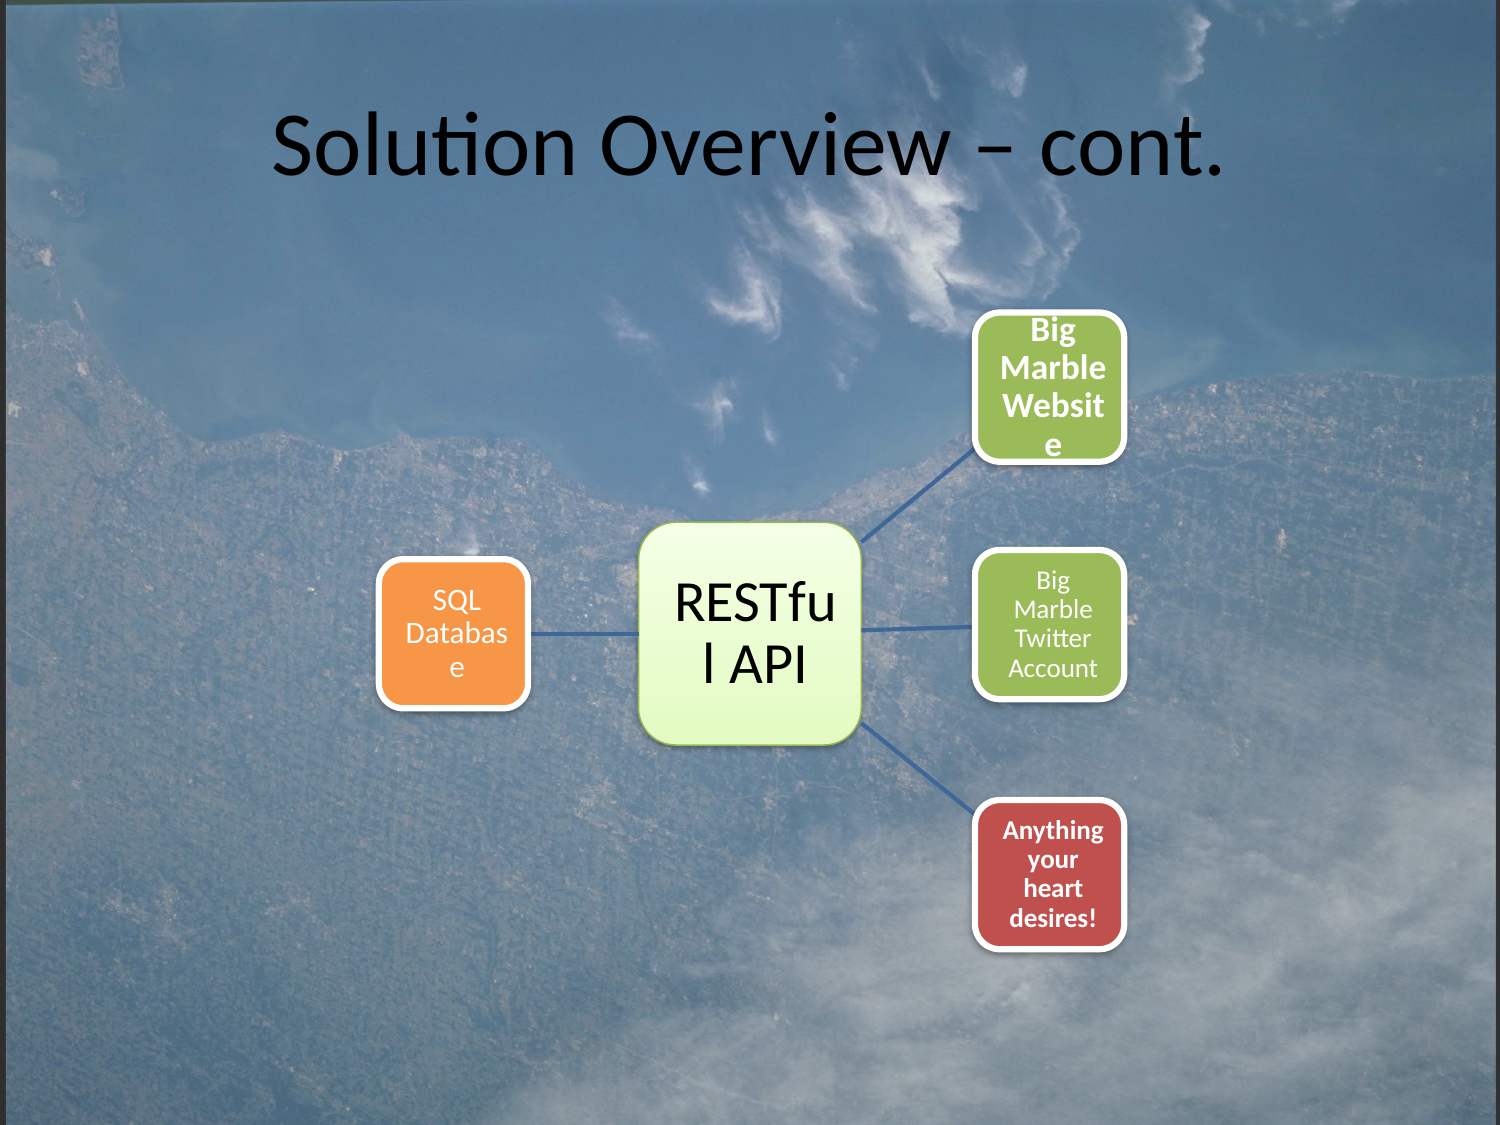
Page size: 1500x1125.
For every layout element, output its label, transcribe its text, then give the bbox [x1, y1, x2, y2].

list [74, 262, 1426, 1006]
title Solution Overview – cont. [75, 45, 1425, 233]
